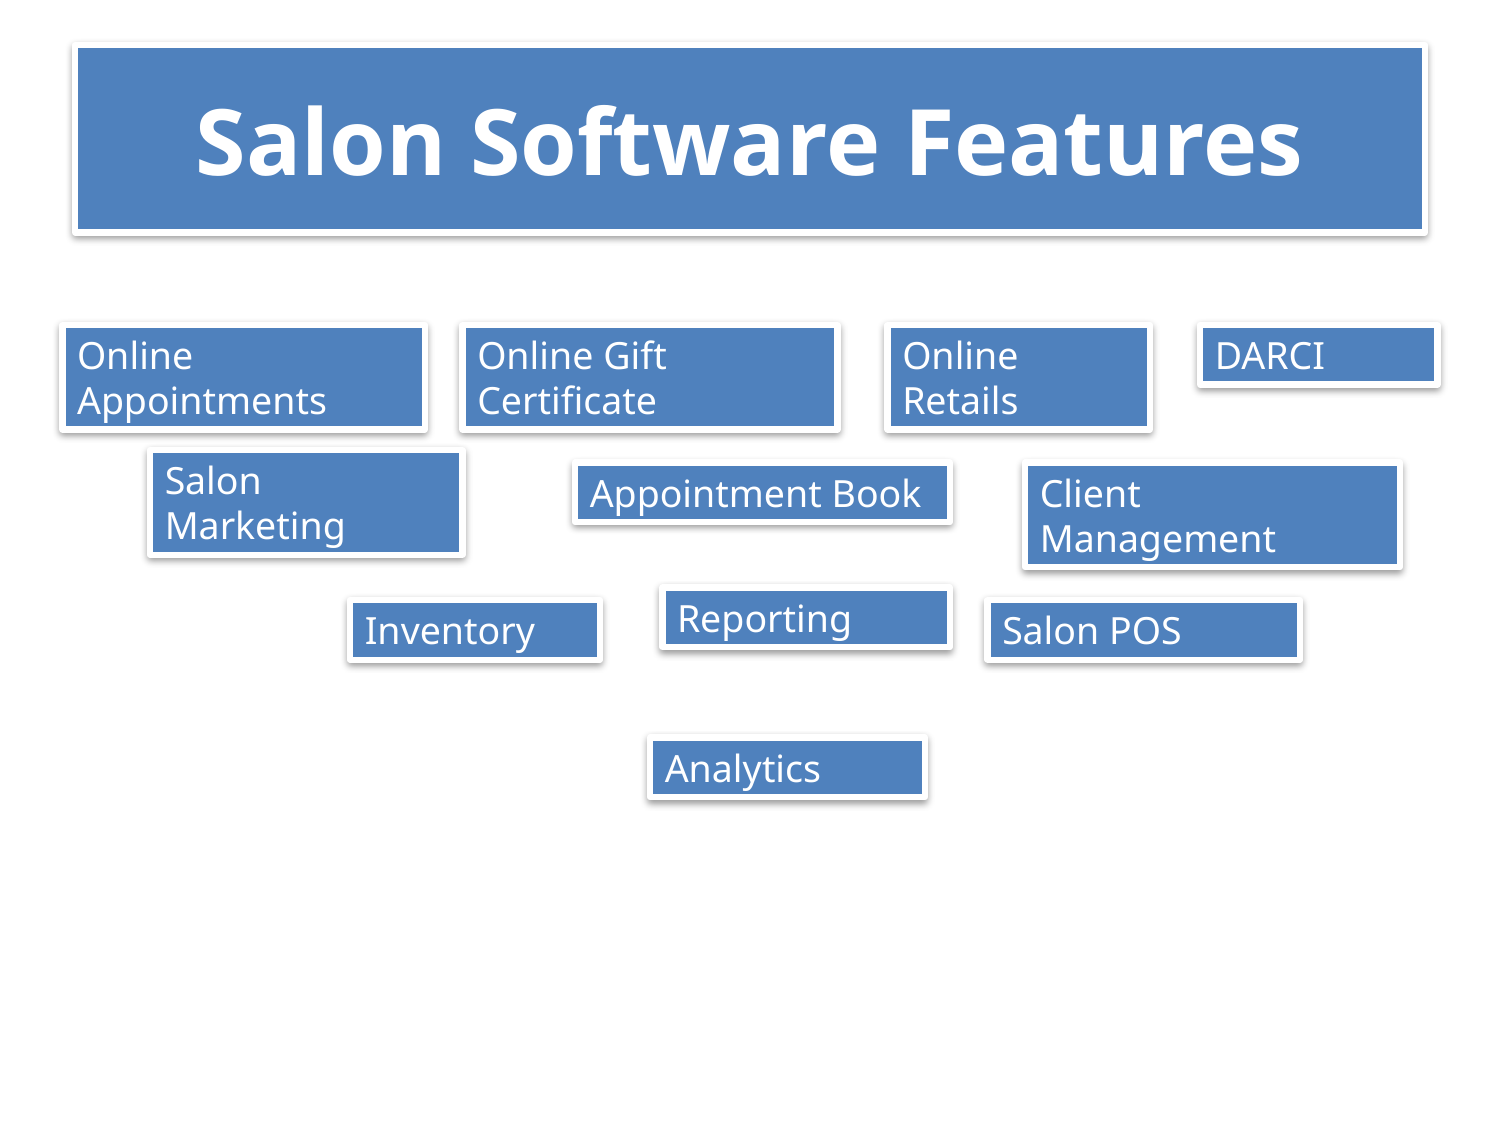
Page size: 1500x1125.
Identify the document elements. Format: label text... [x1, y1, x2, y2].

text_box Reporting [659, 584, 953, 650]
text_box Online Gift Certificate [459, 322, 841, 433]
text_box Online Retails [884, 322, 1153, 433]
text_box DARCI [1197, 322, 1441, 388]
text_box Analytics [647, 734, 928, 800]
text_box Online Appointments [59, 322, 428, 433]
text_box Salon POS [984, 597, 1303, 663]
text_box Client Management [1022, 459, 1403, 570]
text_box Inventory [347, 597, 603, 663]
title Salon Software Features [72, 42, 1428, 236]
text_box Salon Marketing [147, 447, 466, 558]
text_box Appointment Book [572, 459, 953, 525]
